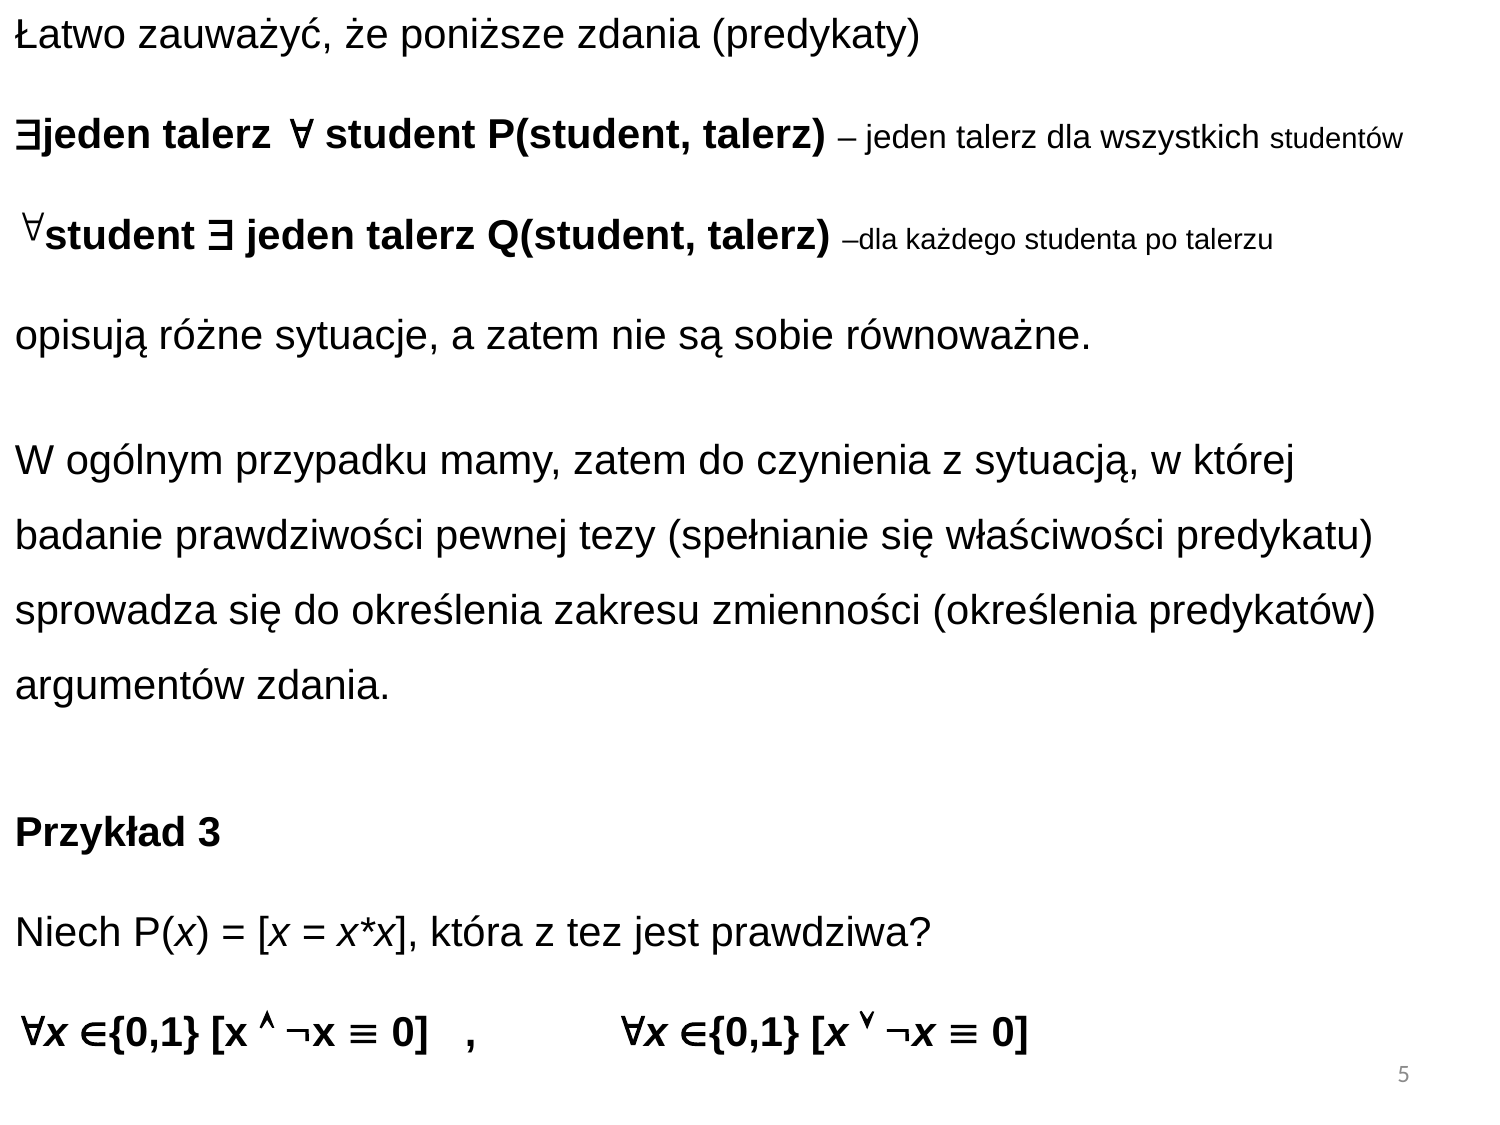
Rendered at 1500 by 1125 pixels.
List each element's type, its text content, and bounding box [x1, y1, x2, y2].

slide_number 5 [1074, 1062, 1425, 1103]
text_box Przykład 3 Niech P(x) = [x = x*x], która z tez jest prawdziwa? x {0,1} [x  x  0] , x {0,1} [x  x  0] [0, 796, 1442, 1062]
text_box Łatwo zauważyć, że poniższe zdania (predykaty) jeden talerz  student P(student, talerz) – jeden talerz dla wszystkich studentów student  jeden talerz Q(student, talerz) –dla każdego studenta po talerzu opisują różne sytuacje, a zatem nie są sobie równoważne. W ogólnym przypadku mamy, zatem do czynienia z sytuacją, w której badanie prawdziwości pewnej tezy (spełnianie się właściwości predykatu) sprowadza się do określenia zakresu zmienności (określenia predykatów) argumentów zdania. [0, 0, 1465, 715]
